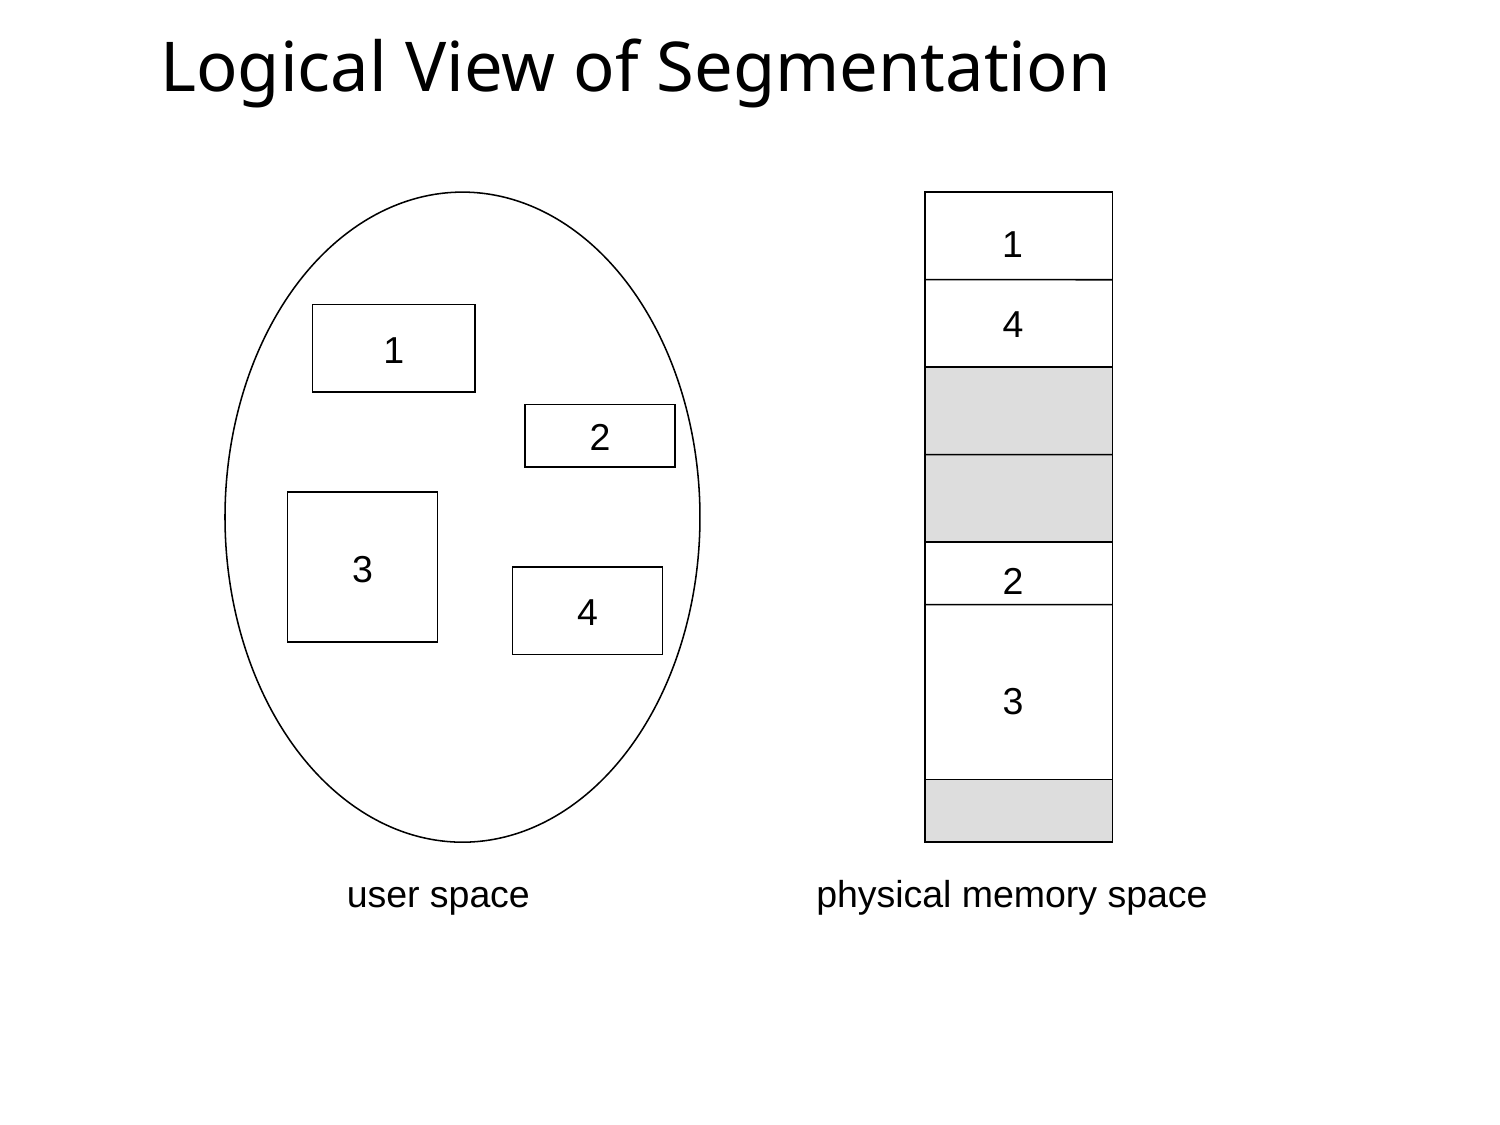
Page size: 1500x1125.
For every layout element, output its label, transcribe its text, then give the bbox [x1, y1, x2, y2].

text_box physical memory space [801, 862, 1223, 923]
text_box 3 [287, 492, 438, 643]
text_box [225, 192, 700, 843]
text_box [924, 192, 1113, 843]
title Logical View of Segmentation [145, 22, 1425, 117]
text_box 4 [512, 567, 663, 655]
text_box 1 [312, 304, 475, 393]
text_box 2 [524, 404, 675, 468]
text_box user space [331, 862, 556, 923]
